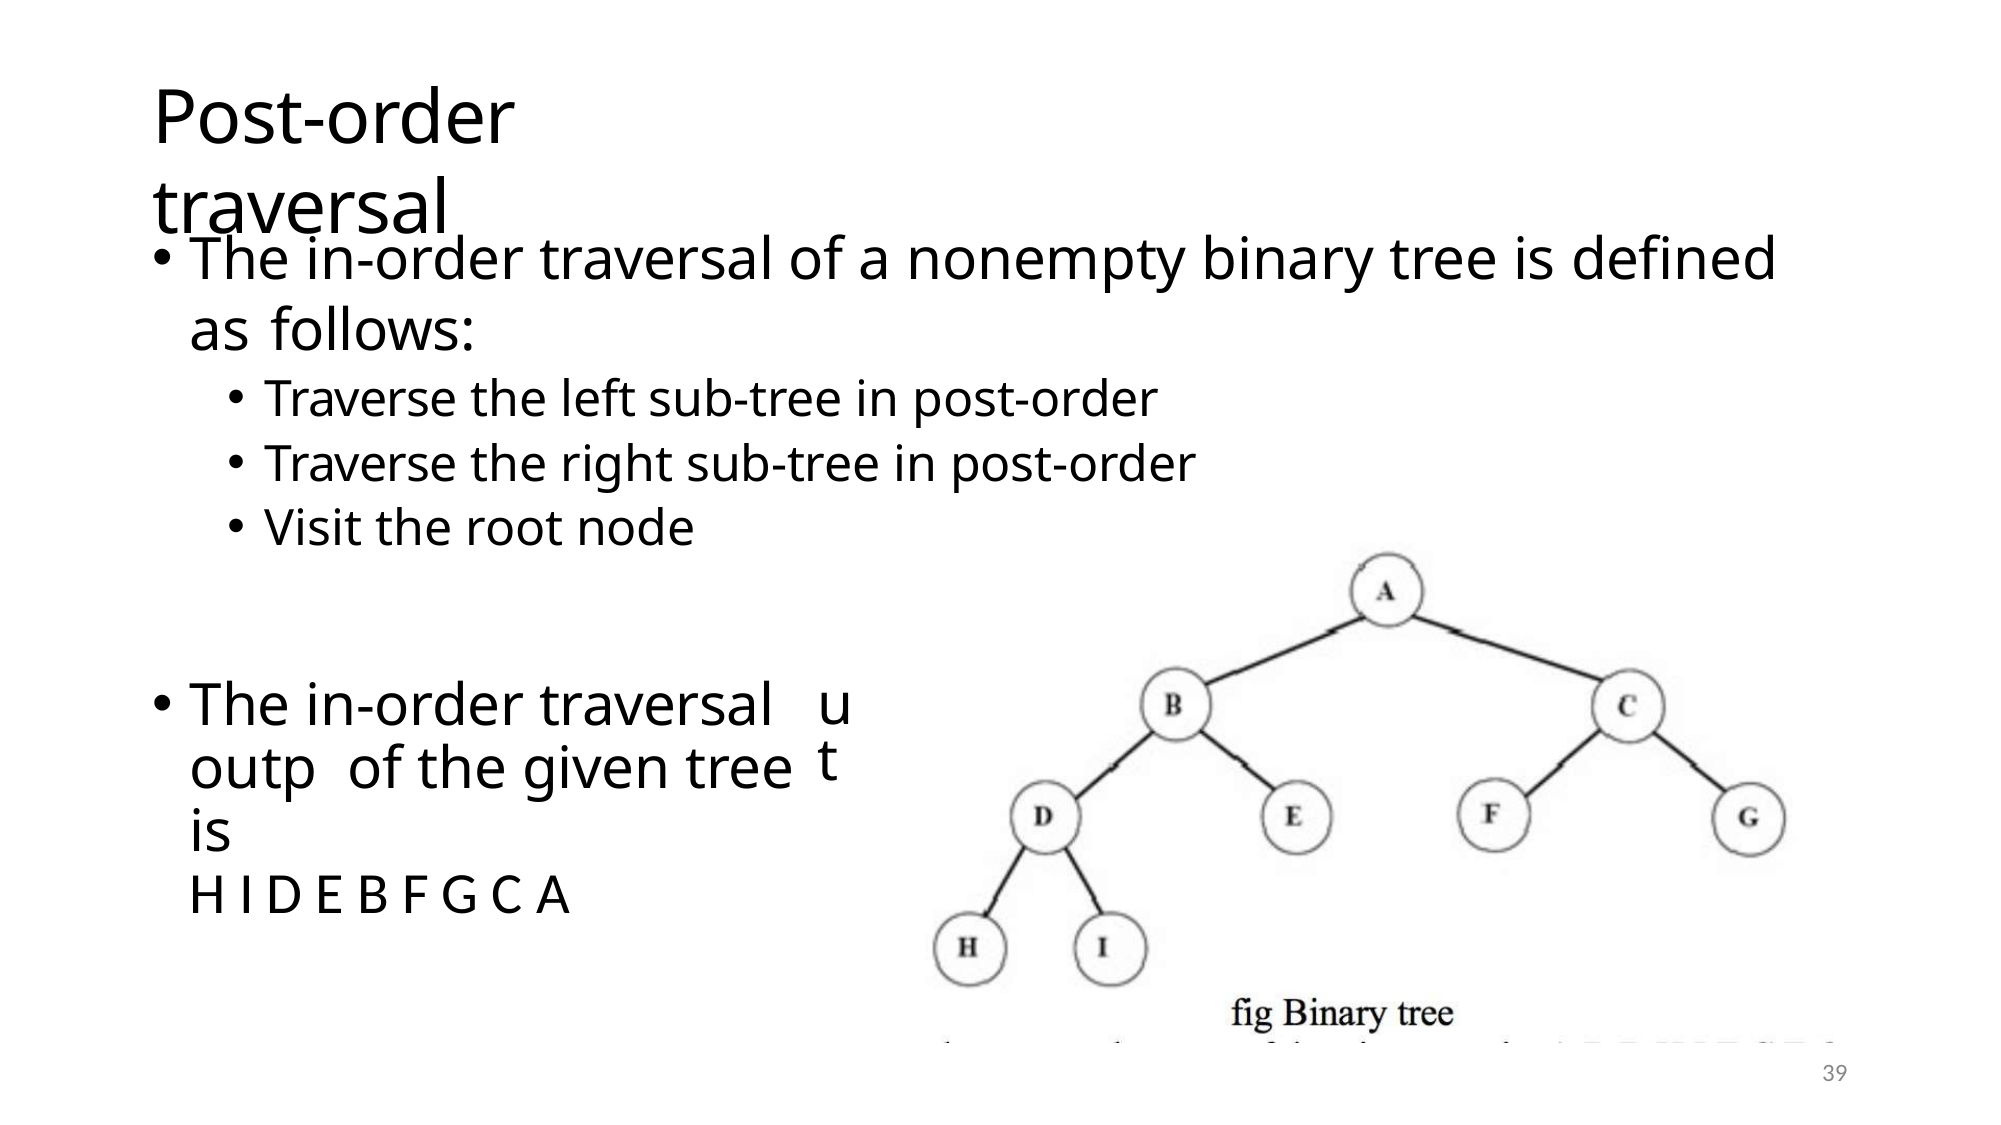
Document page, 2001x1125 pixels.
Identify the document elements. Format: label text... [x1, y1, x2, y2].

title Post-order traversal [150, 66, 736, 213]
slide_number 39 [1817, 1060, 1852, 1125]
text_box [925, 542, 1834, 1043]
text_box ut [820, 681, 867, 792]
text_box The in-order traversal of a nonempty binary tree is defined as follows: Traverse the left sub-tree in post-order Traverse the right sub-tree in post-order Visit the root node [150, 213, 1819, 556]
text_box The in-order traversal outp of the given tree is H I D E B F G C A [150, 664, 820, 926]
